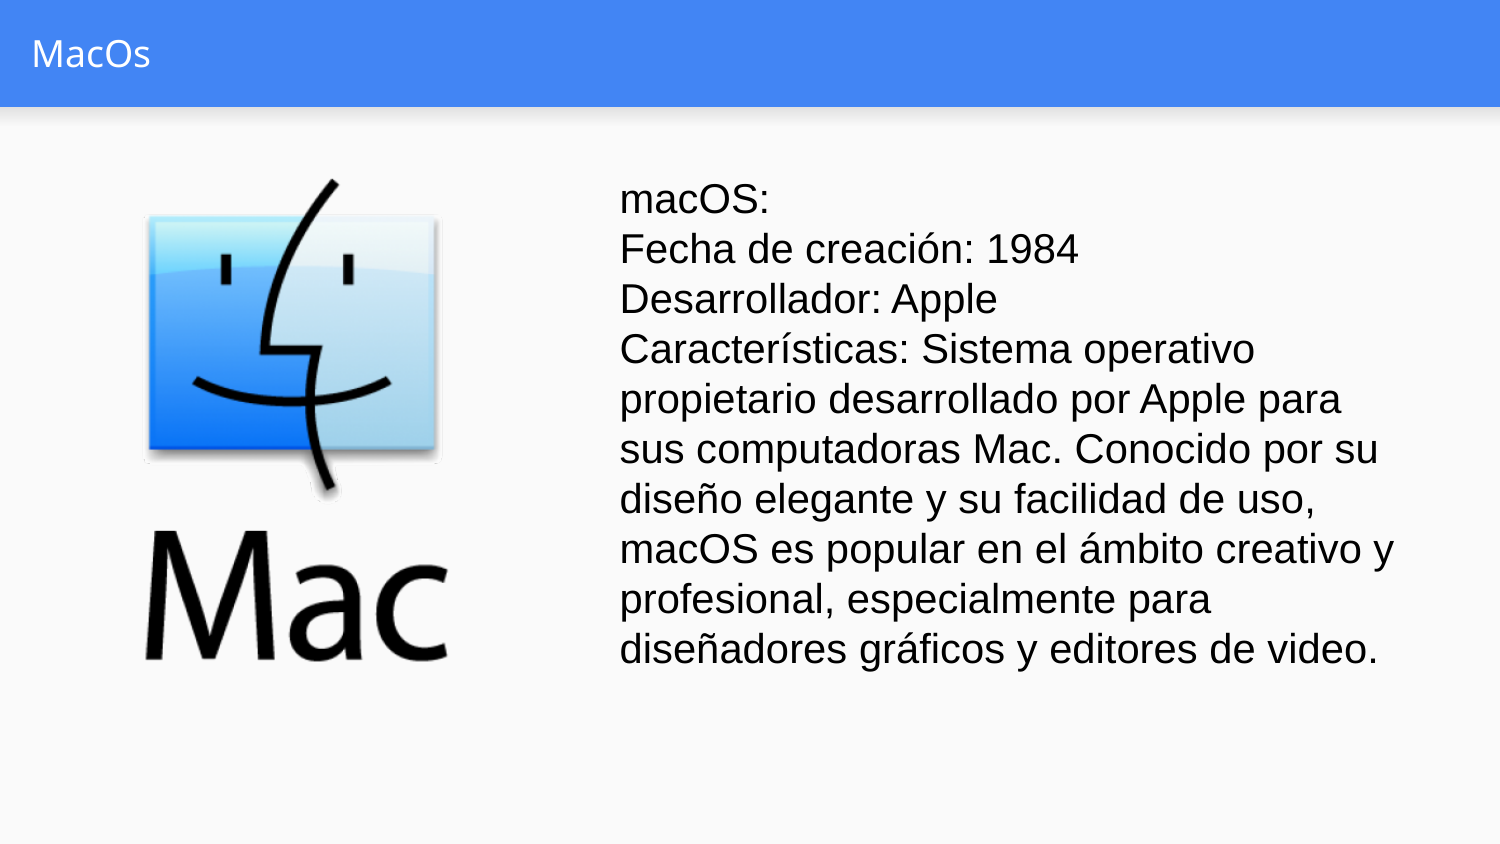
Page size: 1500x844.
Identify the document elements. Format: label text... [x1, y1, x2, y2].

title MacOs [16, 2, 1464, 102]
picture [15, 141, 575, 703]
text_box macOS: Fecha de creación: 1984 Desarrollador: Apple Características: Sistema operativo propietario desarrollado por Apple para sus computadoras Mac. Conocido por su diseño elegante y su facilidad de uso, macOS es popular en el ámbito creativo y profesional, especialmente para diseñadores gráficos y editores de video. [604, 164, 1426, 680]
